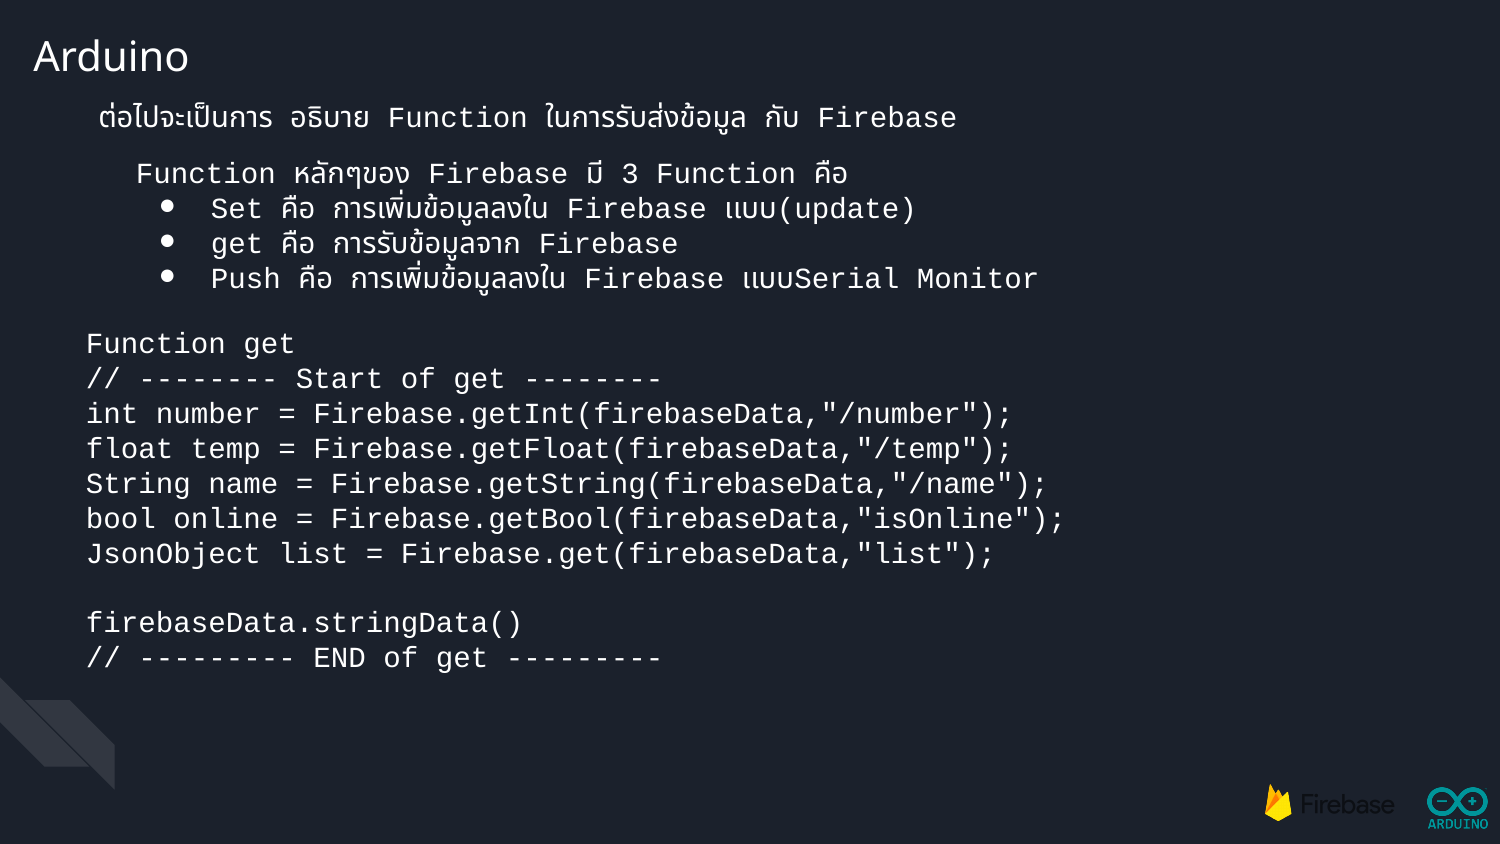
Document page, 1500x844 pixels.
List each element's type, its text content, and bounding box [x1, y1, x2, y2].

picture [1427, 787, 1488, 829]
picture [1245, 755, 1413, 844]
title Arduino [18, 14, 258, 119]
list Function get // -------- Start of get -------- int number = Firebase.getInt(firebaseData,"/number"); float temp = Firebase.getFloat(firebaseData,"/temp"); String name = Firebase.getString(firebaseData,"/name"); bool online = Firebase.getBool(firebaseData,"isOnline"); JsonObject list = Firebase.get(firebaseData,"list"); firebaseData.stringData() // --------- END of get --------- [70, 326, 1209, 742]
list ต่อไปจะเป็นการ อธิบาย Function ในการรับส่งข้อมูล กับ Firebase [83, 73, 1222, 160]
list Function หลักๆของ Firebase มี 3 Function คือ Set คือ การเพิ่มข้อมูลลงใน Firebase เเบบ(update) get คือ การรับข้อมูลจาก Firebase Push คือ การเพิ่มข้อมูลลงใน Firebase เเบบSerial Monitor [45, 181, 1184, 268]
